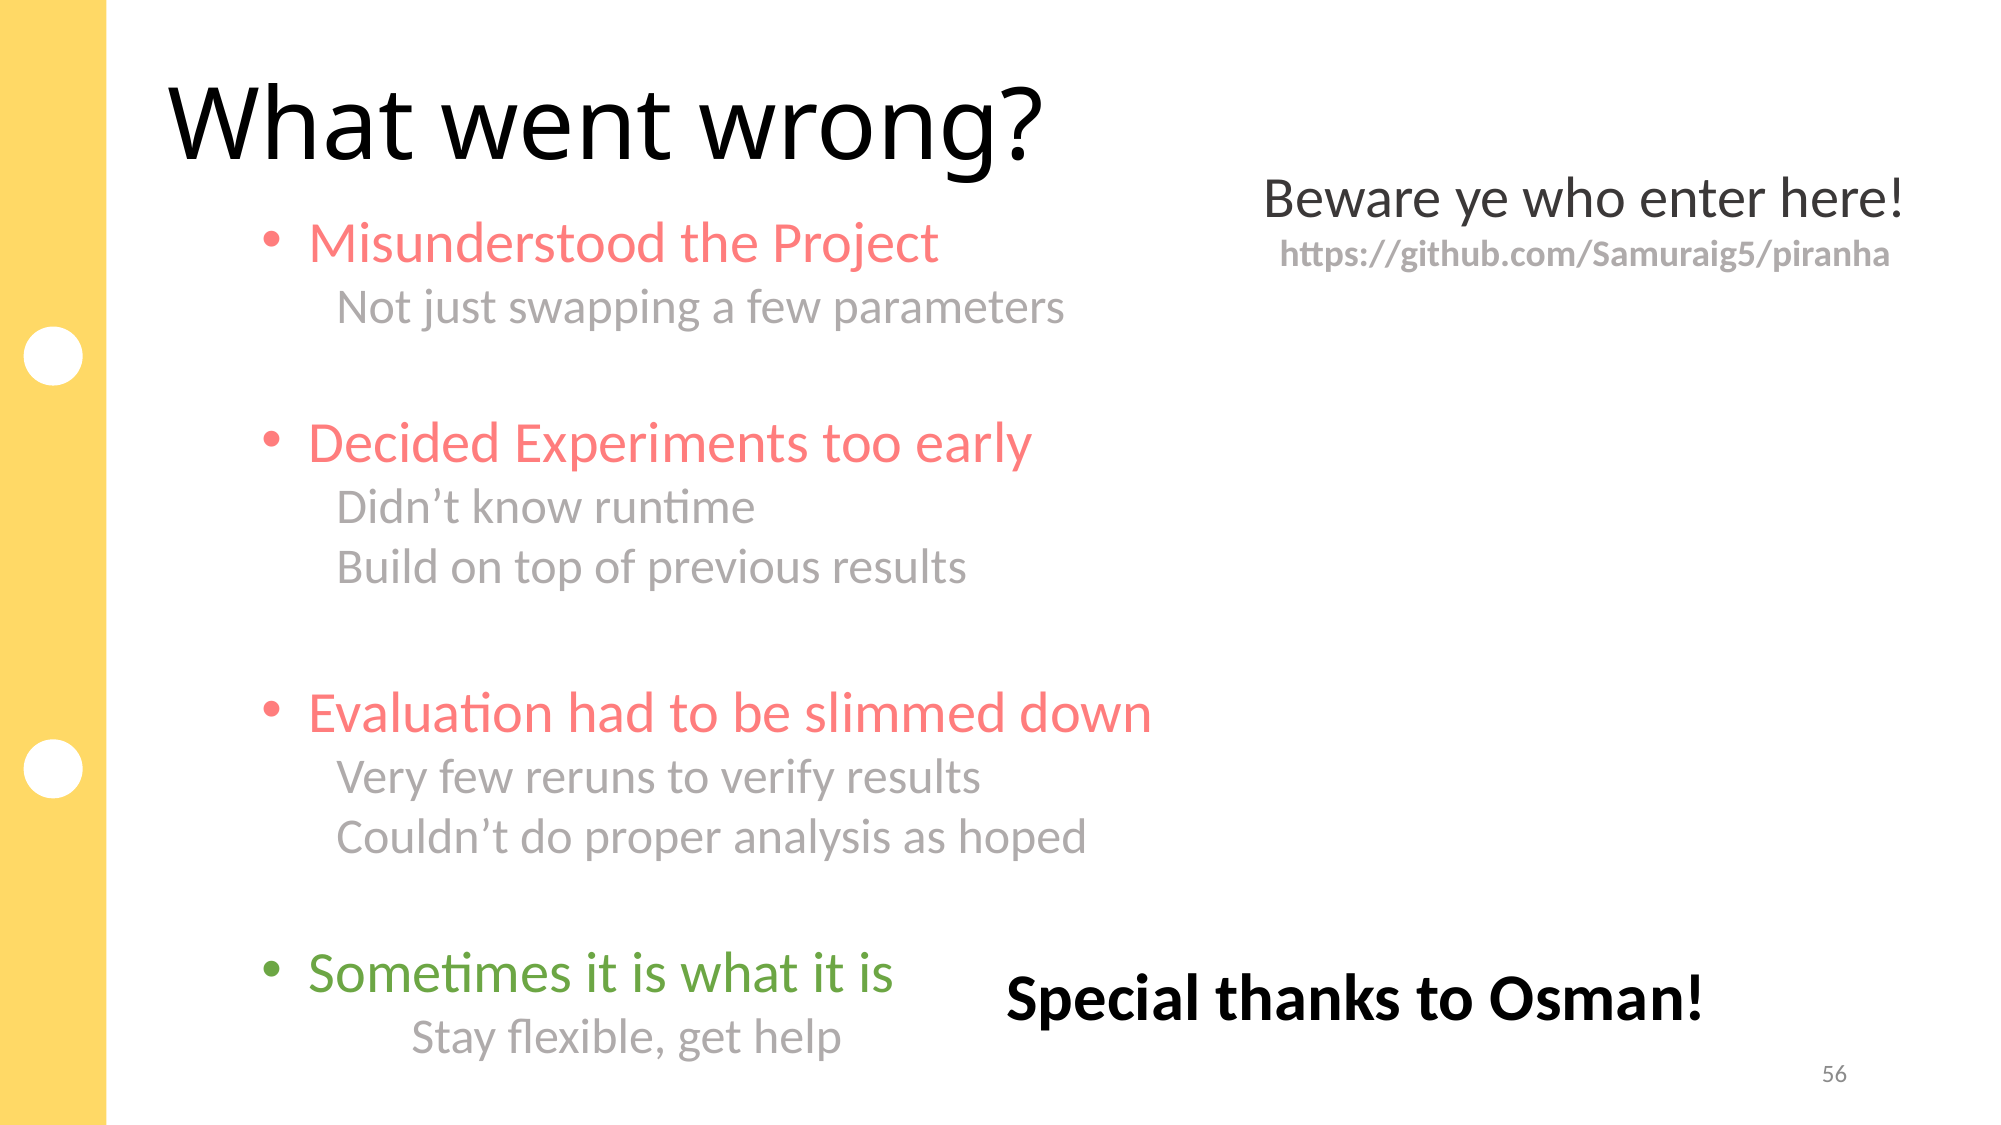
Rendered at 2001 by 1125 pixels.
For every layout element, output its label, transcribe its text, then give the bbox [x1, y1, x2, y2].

text_box [0, 0, 107, 1125]
text_box [22, 325, 84, 387]
text_box Misunderstood the Project Not just swapping a few parameters Decided Experiments too early Didn’t know runtime Build on top of previous results Evaluation had to be slimmed down Very few reruns to verify results Couldn’t do proper analysis as hoped Sometimes it is what it is Stay flexible, get help [246, 196, 1638, 1125]
text_box Special thanks to Osman! [991, 946, 1723, 1042]
slide_number 56 [1638, 1042, 1863, 1103]
text_box [22, 738, 84, 800]
title What went wrong? [152, 18, 1846, 189]
text_box Beware ye who enter here! https://github.com/Samuraig5/piranha [1248, 151, 1922, 282]
